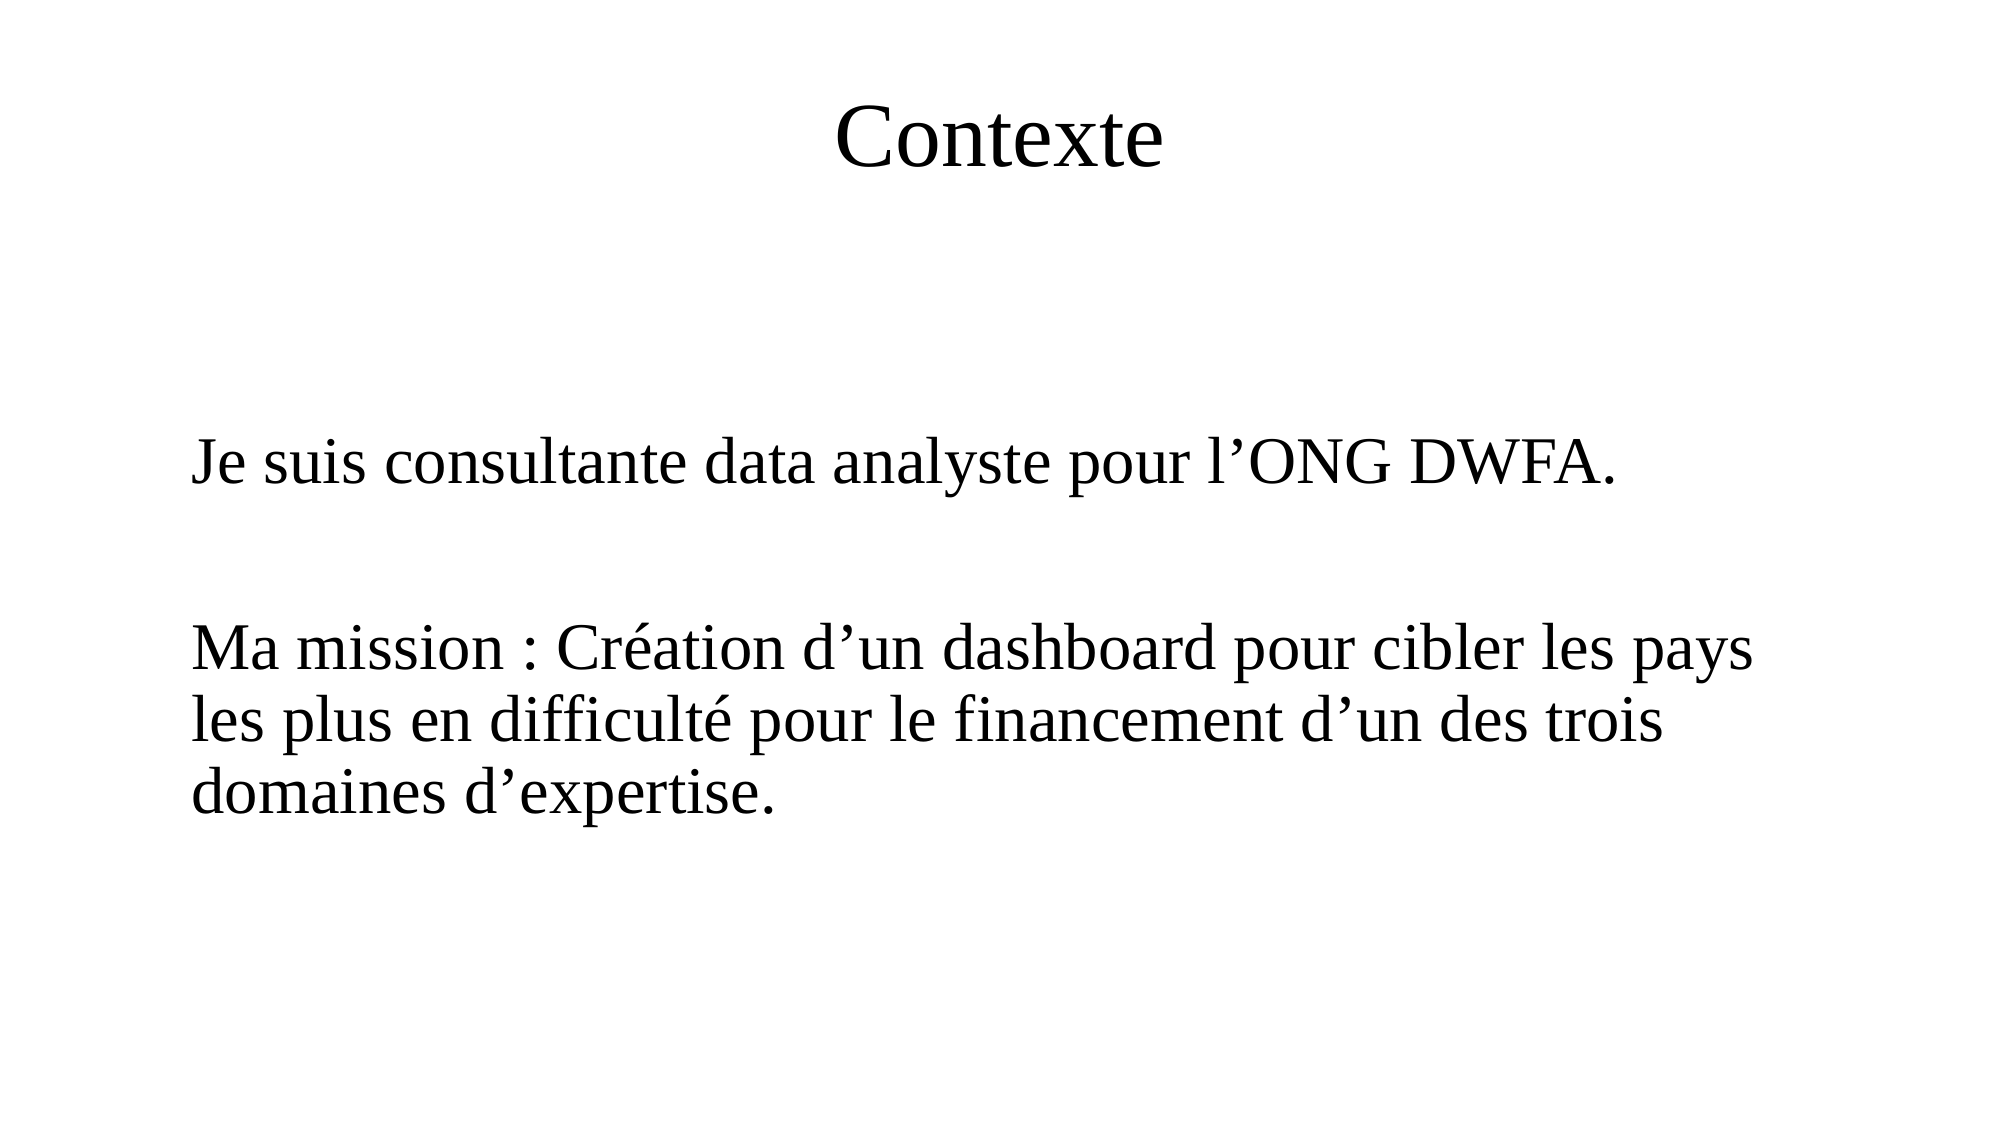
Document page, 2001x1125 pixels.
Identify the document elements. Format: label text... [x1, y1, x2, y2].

text_box Contexte Je suis consultante data analyste pour l’ONG DWFA. Ma mission : Création d’un dashboard pour cibler les pays les plus en difficulté pour le financement d’un des trois domaines d’expertise. [176, 79, 1824, 1046]
